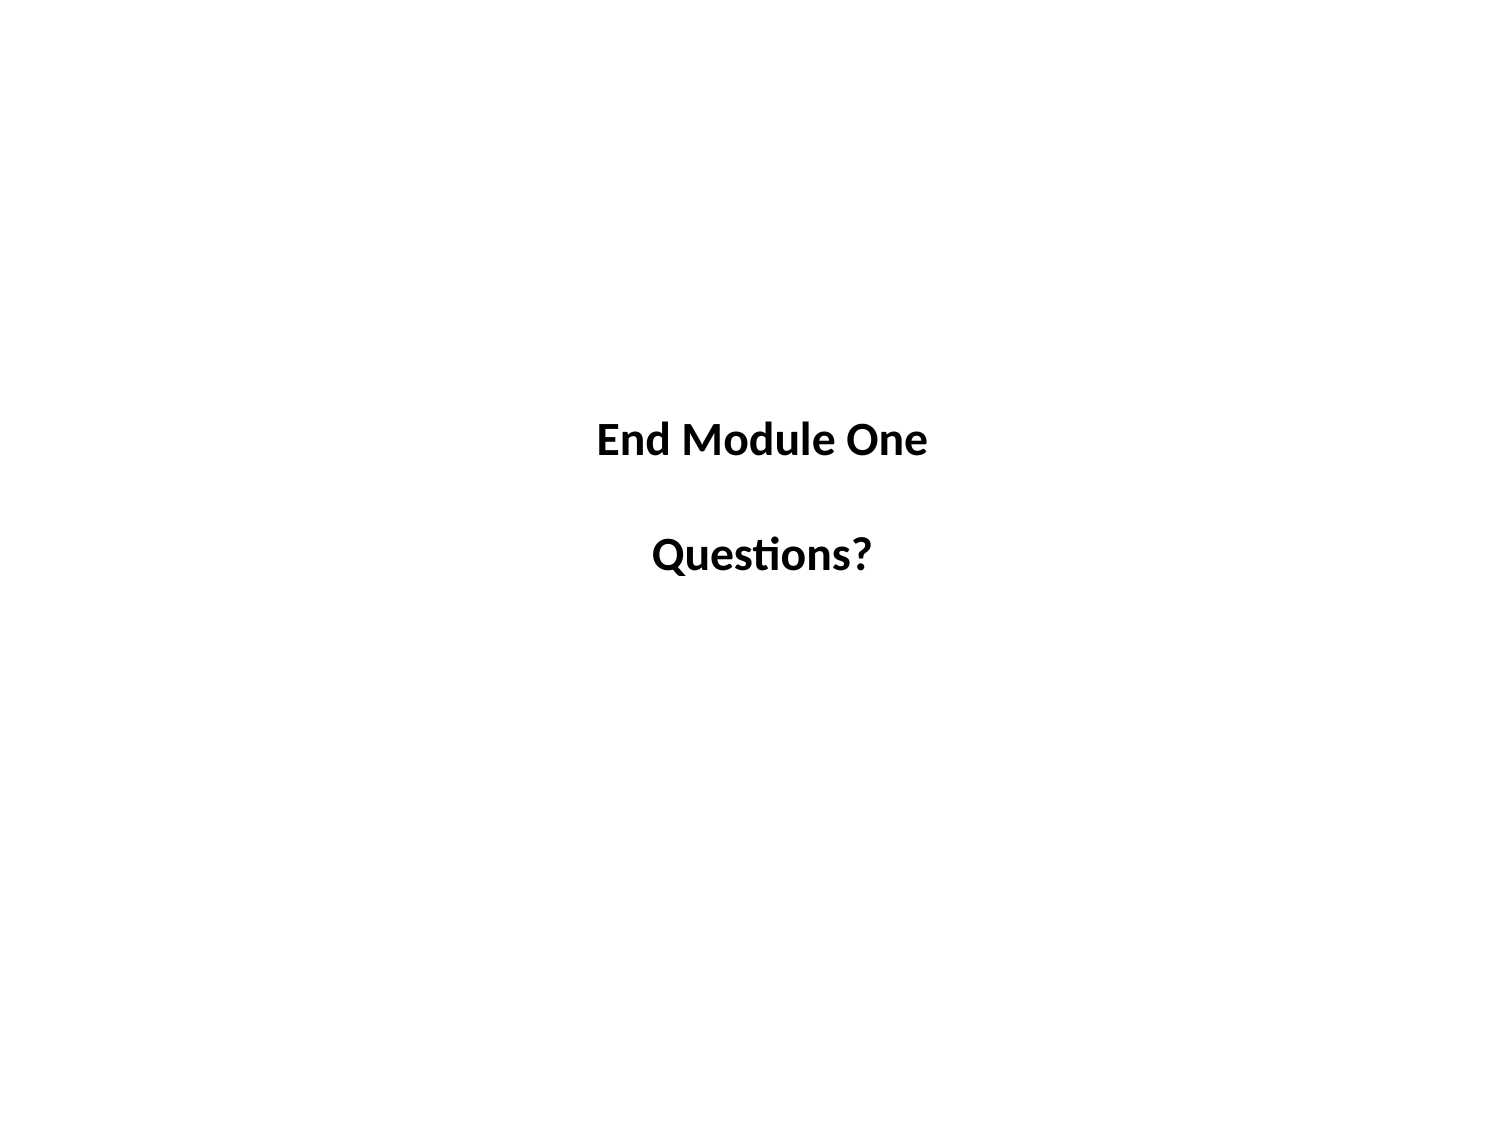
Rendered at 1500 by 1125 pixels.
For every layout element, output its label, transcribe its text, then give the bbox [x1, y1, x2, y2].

title End Module One Questions? [87, 399, 1438, 588]
